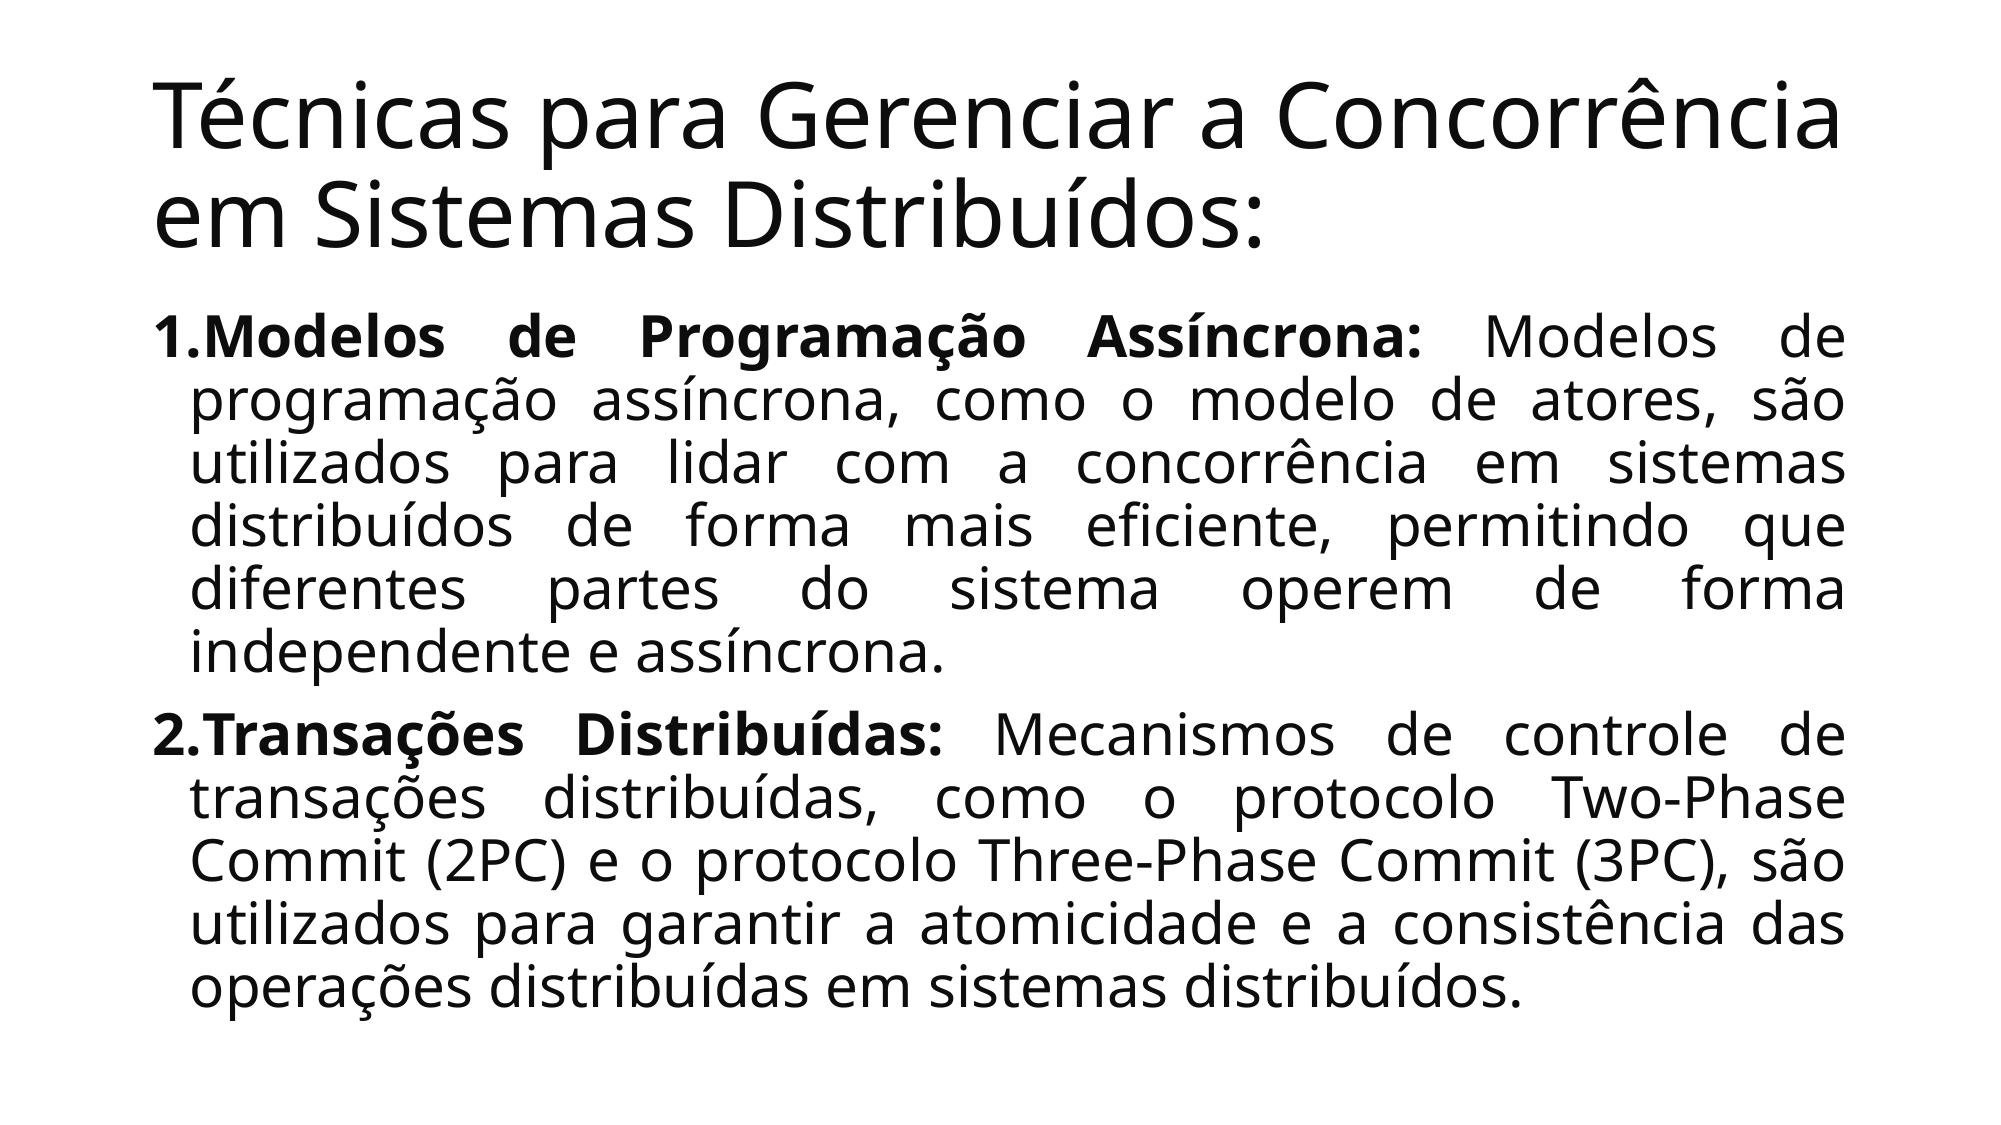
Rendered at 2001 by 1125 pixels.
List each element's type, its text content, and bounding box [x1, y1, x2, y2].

list Modelos de Programação Assíncrona: Modelos de programação assíncrona, como o modelo de atores, são utilizados para lidar com a concorrência em sistemas distribuídos de forma mais eficiente, permitindo que diferentes partes do sistema operem de forma independente e assíncrona. Transações Distribuídas: Mecanismos de controle de transações distribuídas, como o protocolo Two-Phase Commit (2PC) e o protocolo Three-Phase Commit (3PC), são utilizados para garantir a atomicidade e a consistência das operações distribuídas em sistemas distribuídos. [137, 299, 1863, 1014]
title Técnicas para Gerenciar a Concorrência em Sistemas Distribuídos: [137, 59, 1863, 278]
